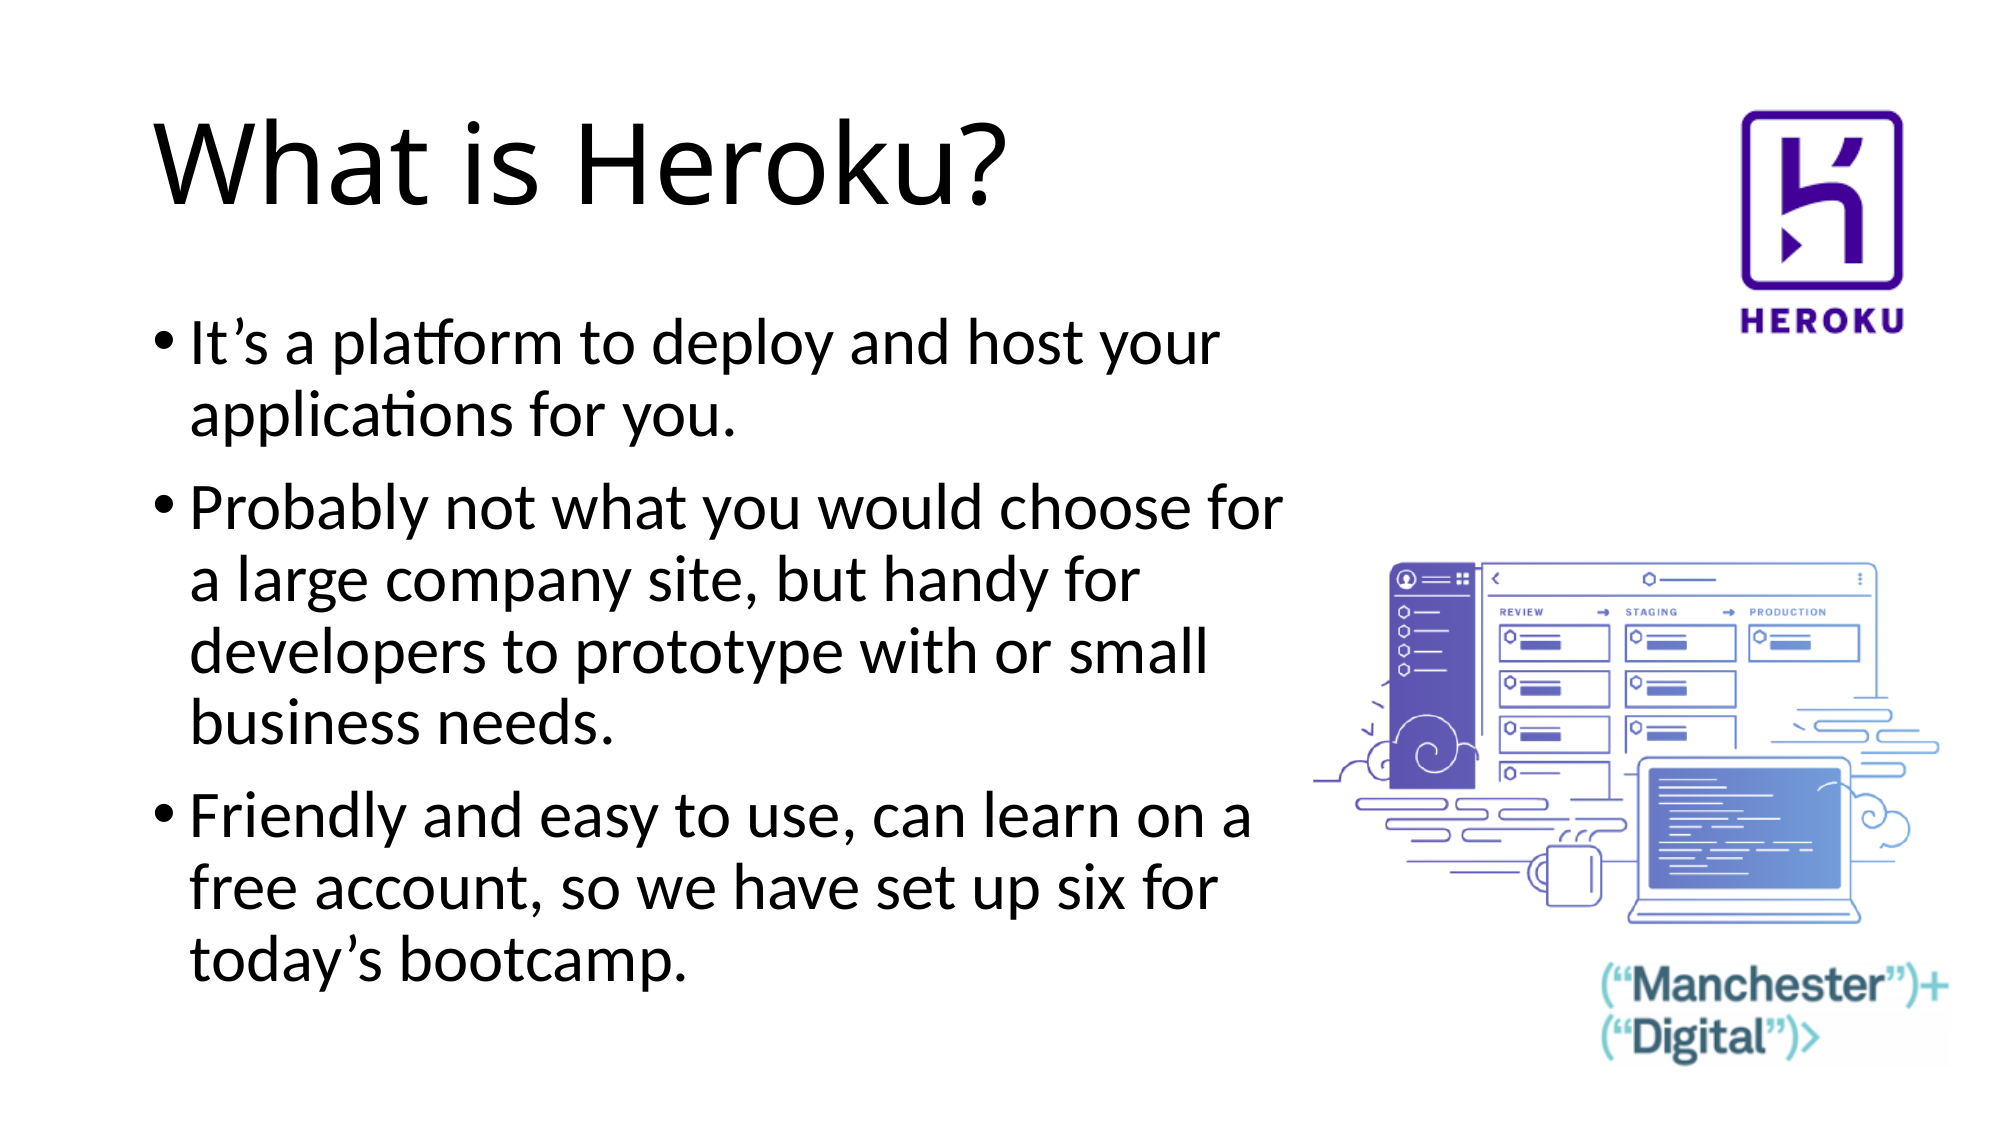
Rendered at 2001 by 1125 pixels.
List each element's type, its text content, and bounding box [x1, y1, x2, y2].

title What is Heroku? [137, 59, 1661, 278]
list It’s a platform to deploy and host your applications for you. Probably not what you would choose for a large company site, but handy for developers to prototype with or small business needs. Friendly and easy to use, can learn on a free account, so we have set up six for today’s bootcamp. [137, 299, 1326, 1014]
picture [1291, 527, 1984, 1079]
picture [1661, 30, 1984, 414]
